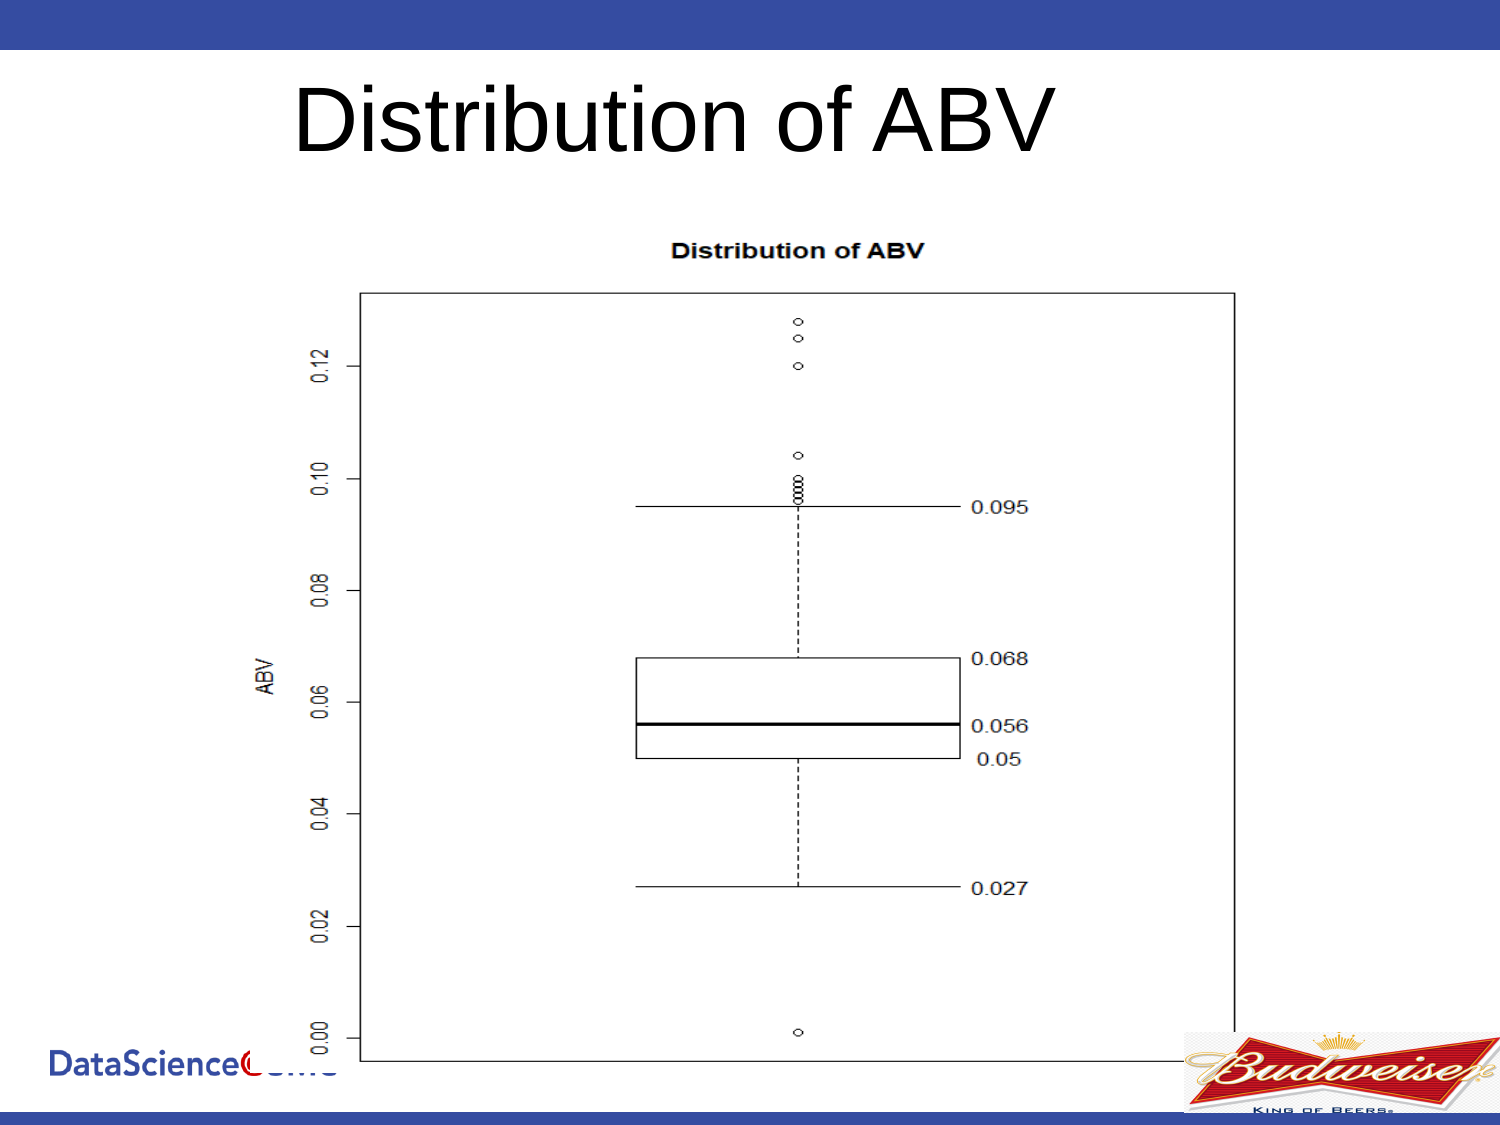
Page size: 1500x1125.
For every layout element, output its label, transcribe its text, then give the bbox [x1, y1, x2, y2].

title Distribution of ABV [0, 69, 1350, 162]
picture [50, 211, 1500, 1113]
